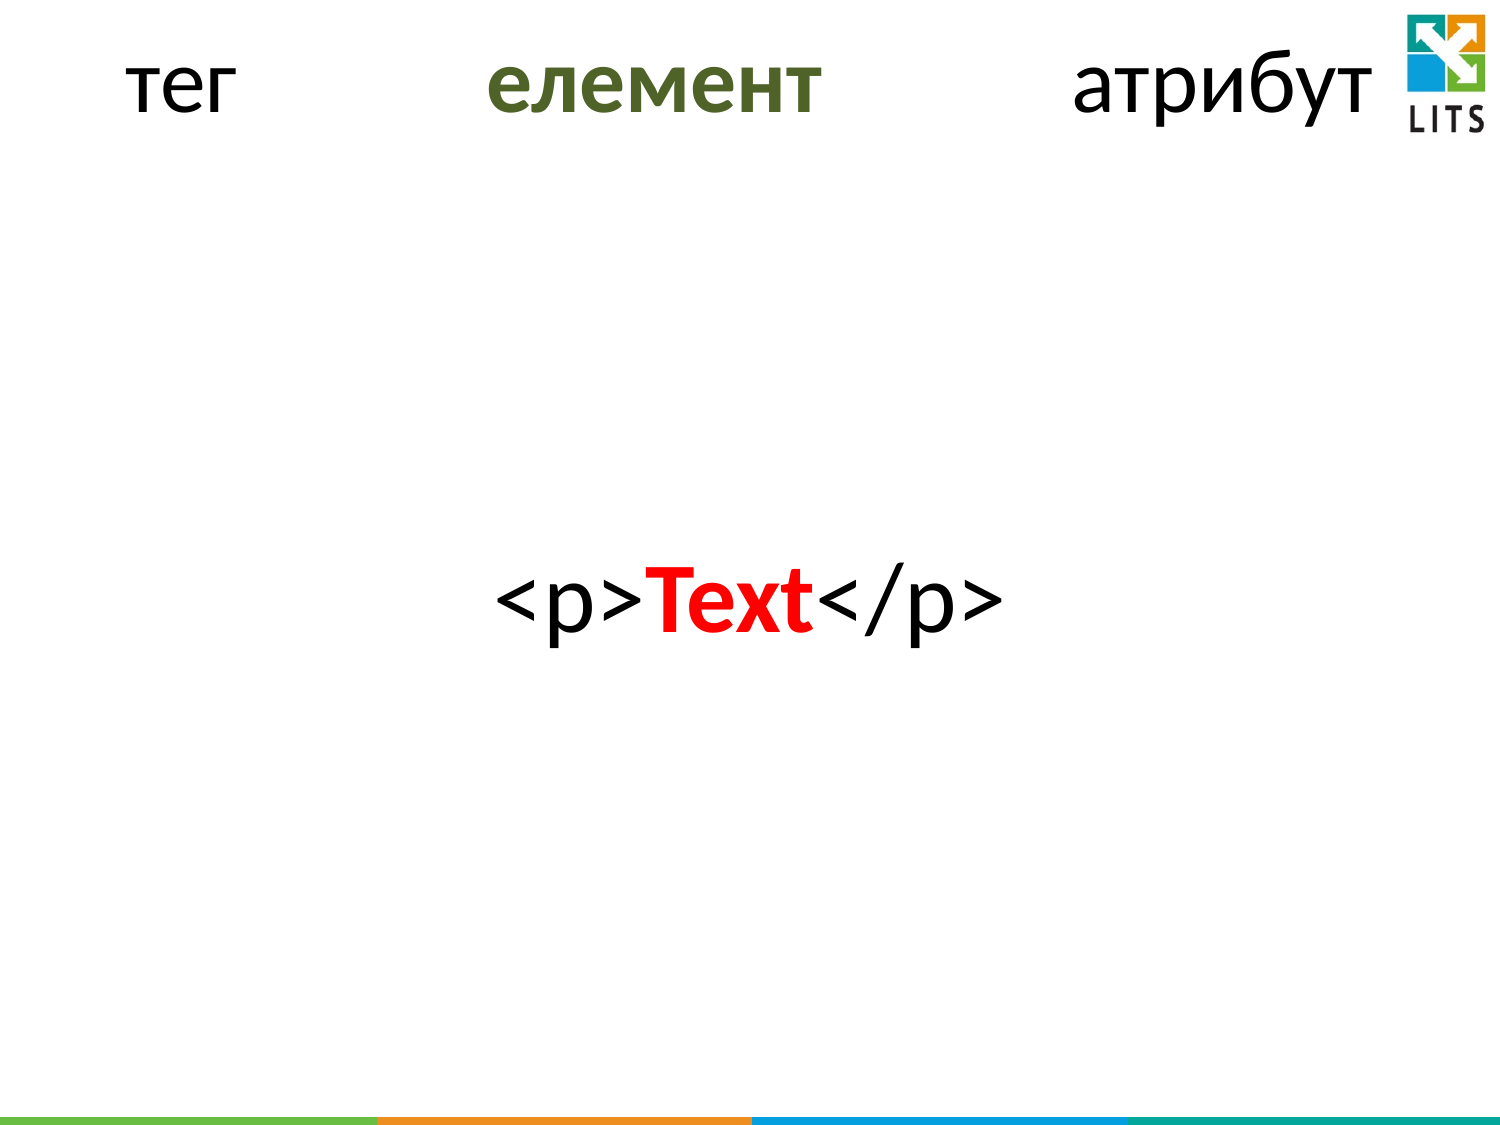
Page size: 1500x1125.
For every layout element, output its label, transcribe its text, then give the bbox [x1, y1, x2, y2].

picture [0, 1117, 751, 1125]
text_box <p>Text</p> [0, 525, 1500, 661]
title тег елемент атрибут [75, 11, 1425, 141]
picture [1425, 11, 1489, 139]
picture [1129, 1117, 1500, 1125]
